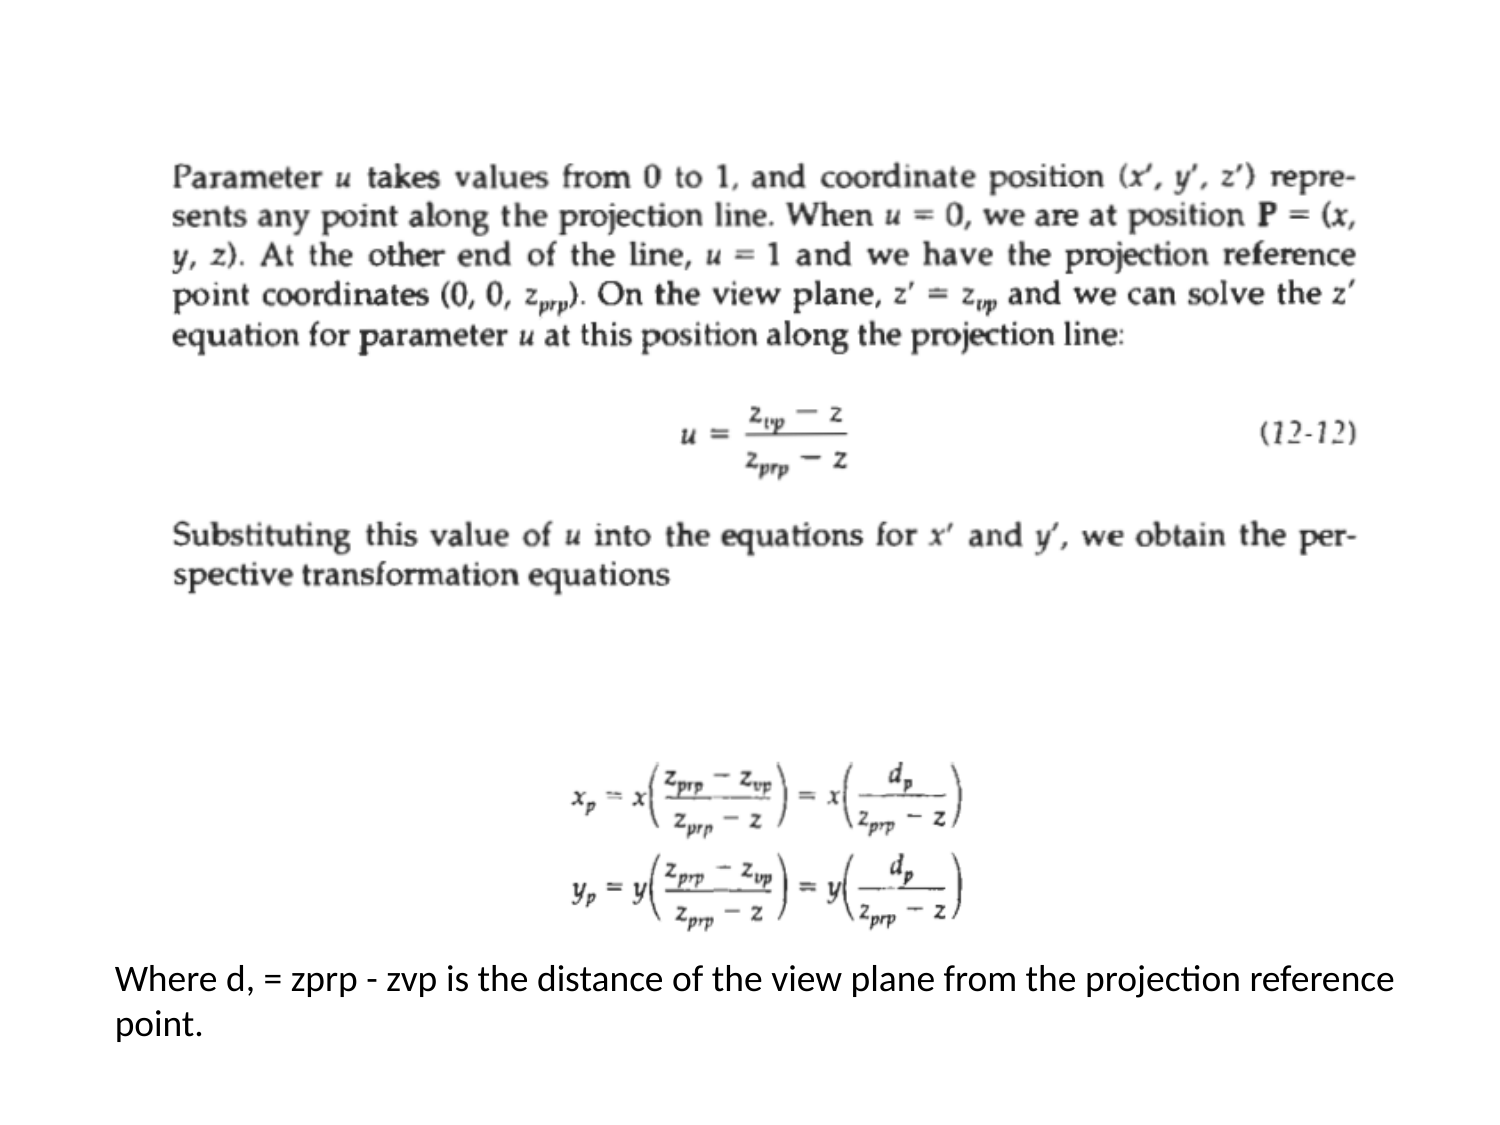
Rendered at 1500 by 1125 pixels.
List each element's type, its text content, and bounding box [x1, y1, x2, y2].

text_box Where d, = zprp - zvp is the distance of the view plane from the projection reference point. [99, 946, 1413, 1052]
picture [149, 137, 1463, 946]
